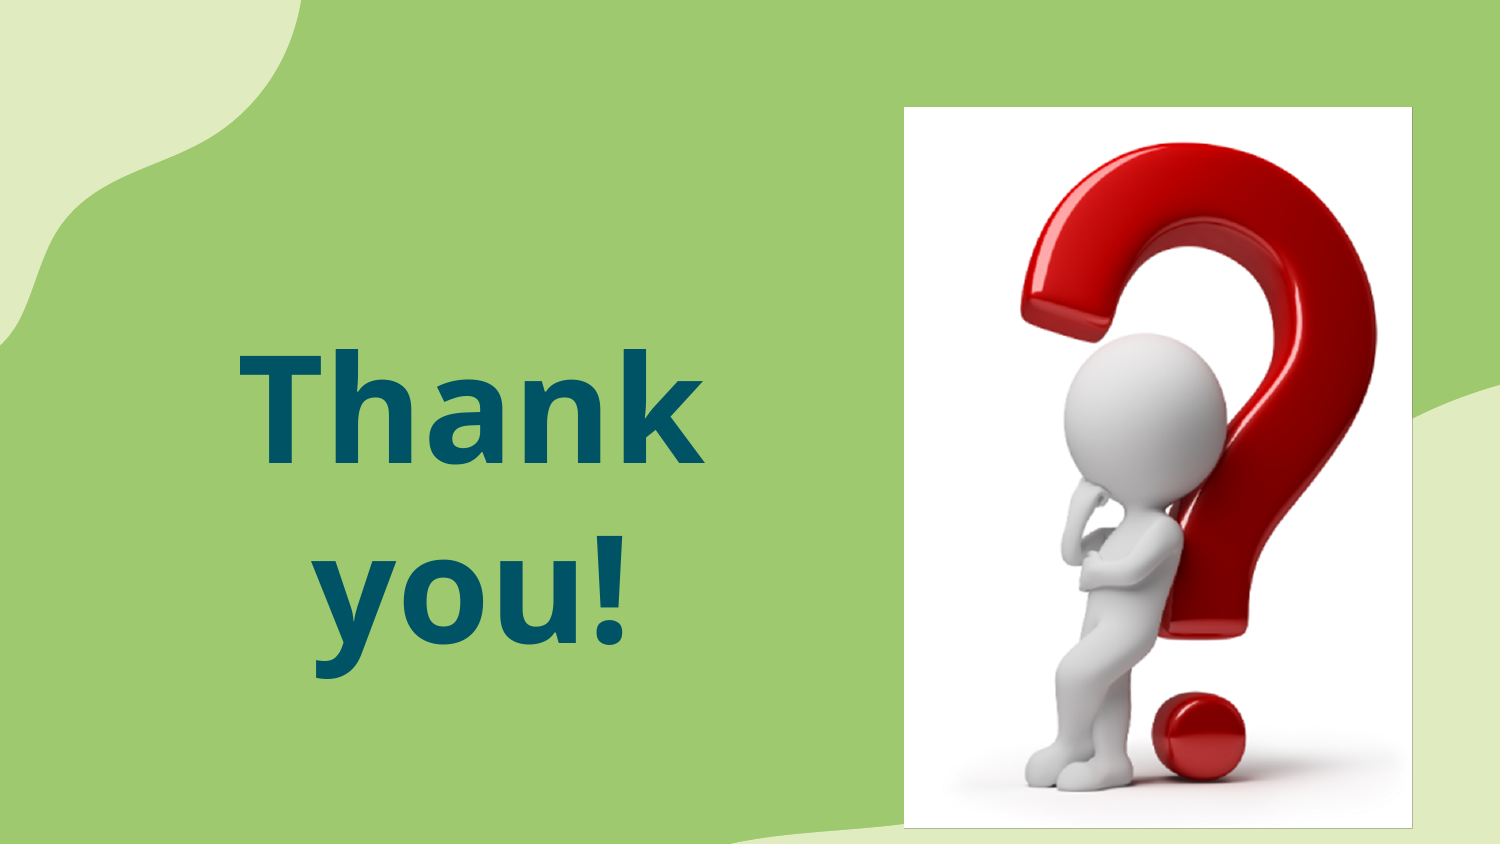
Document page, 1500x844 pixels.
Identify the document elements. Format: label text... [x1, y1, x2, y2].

picture [903, 106, 1413, 830]
text_box Thank you! [155, 298, 788, 689]
